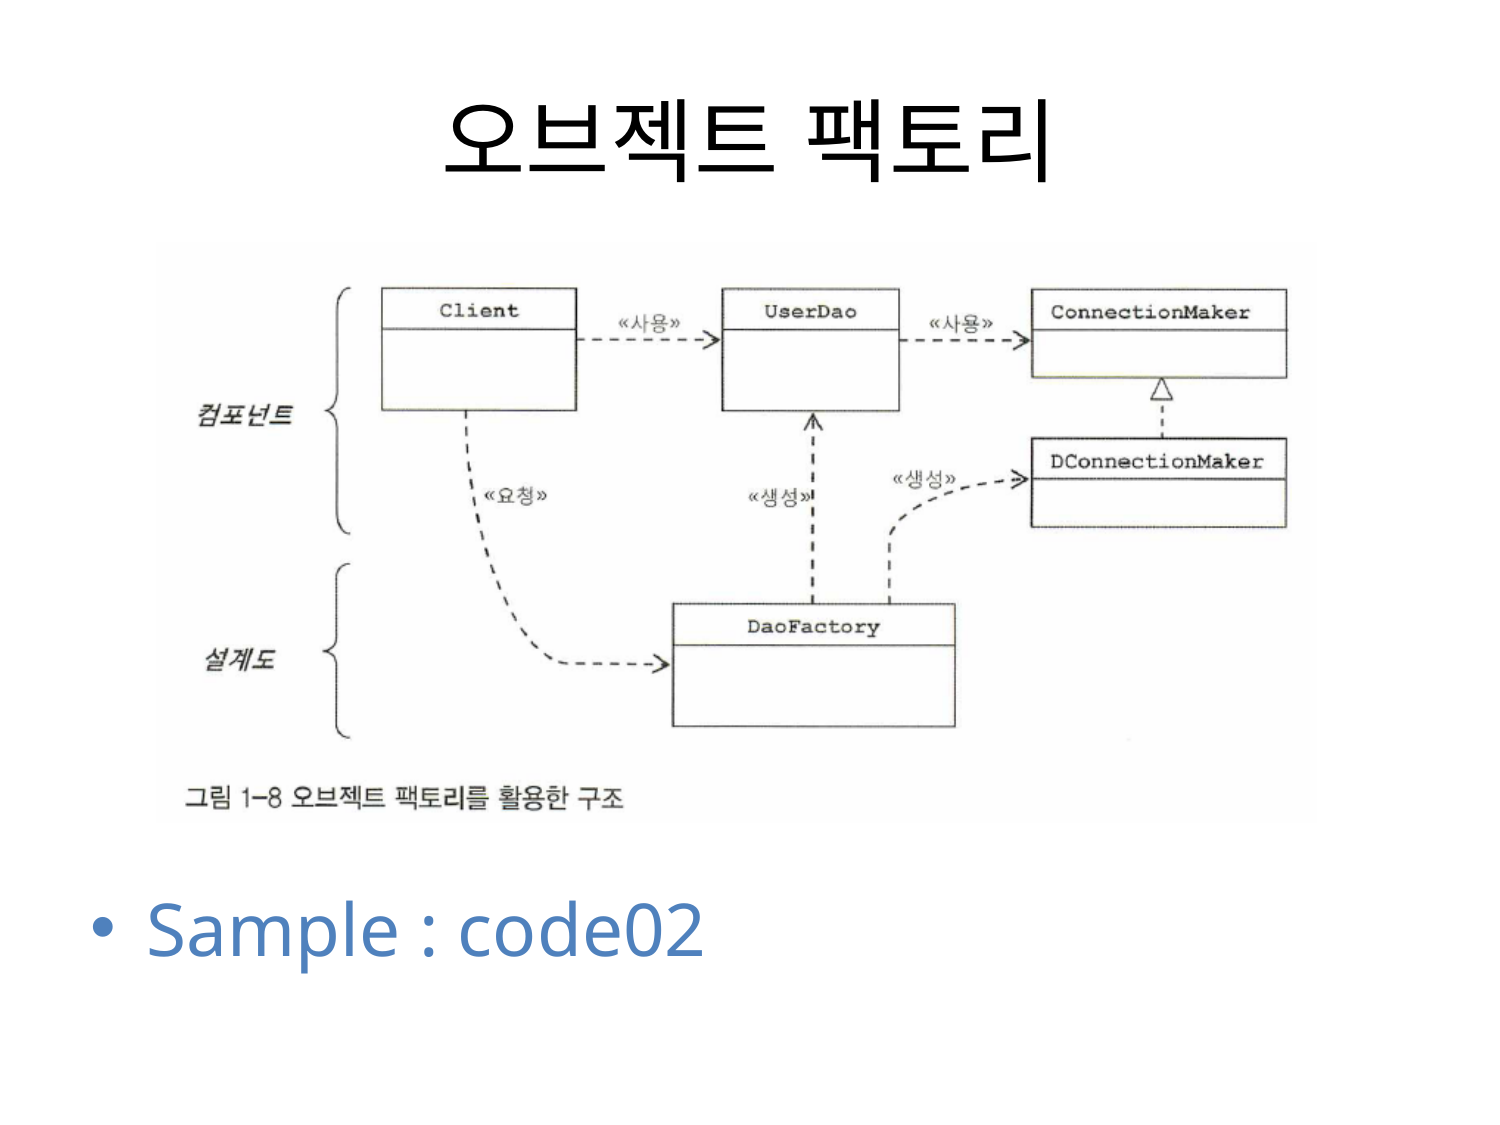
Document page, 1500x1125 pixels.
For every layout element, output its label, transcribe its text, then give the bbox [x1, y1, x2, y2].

list Sample : code02 [75, 262, 1425, 1047]
picture [156, 241, 1318, 823]
title 오브젝트 팩토리 [75, 45, 1425, 233]
